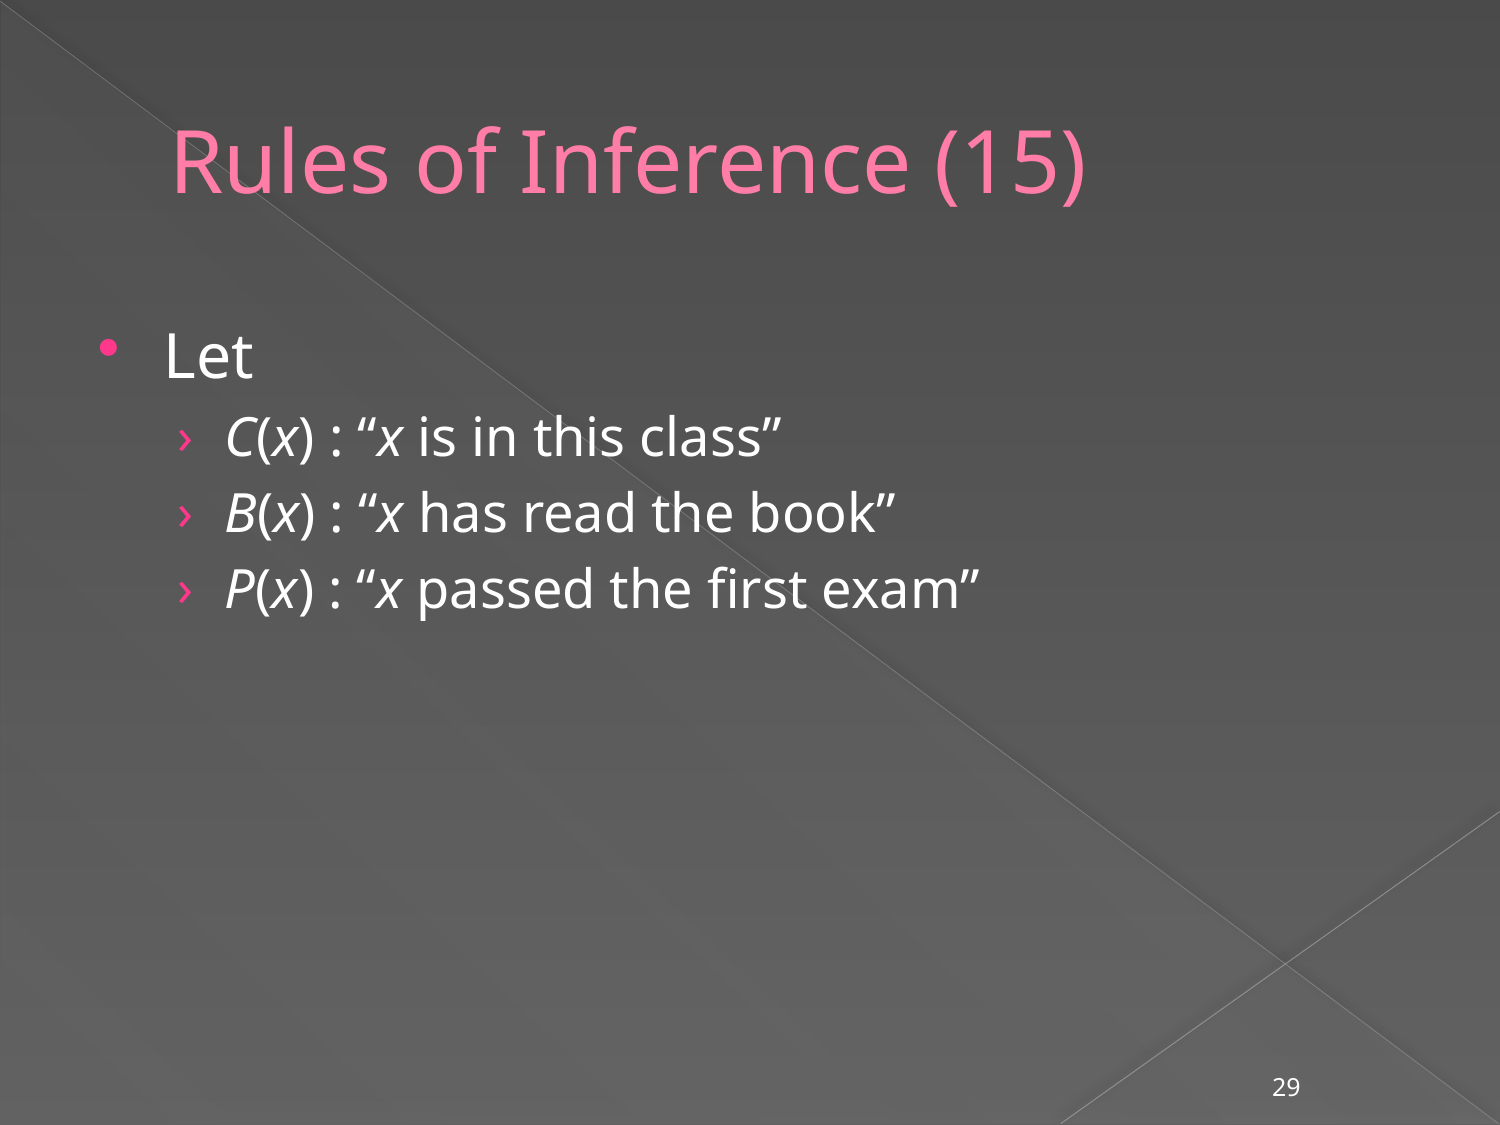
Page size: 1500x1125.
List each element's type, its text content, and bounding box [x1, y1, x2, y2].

slide_number 29 [1245, 1063, 1328, 1113]
list Let C(x) : “x is in this class” B(x) : “x has read the book” P(x) : “x passed the first exam” [75, 308, 1425, 1059]
title Rules of Inference (15) [75, 43, 1425, 274]
